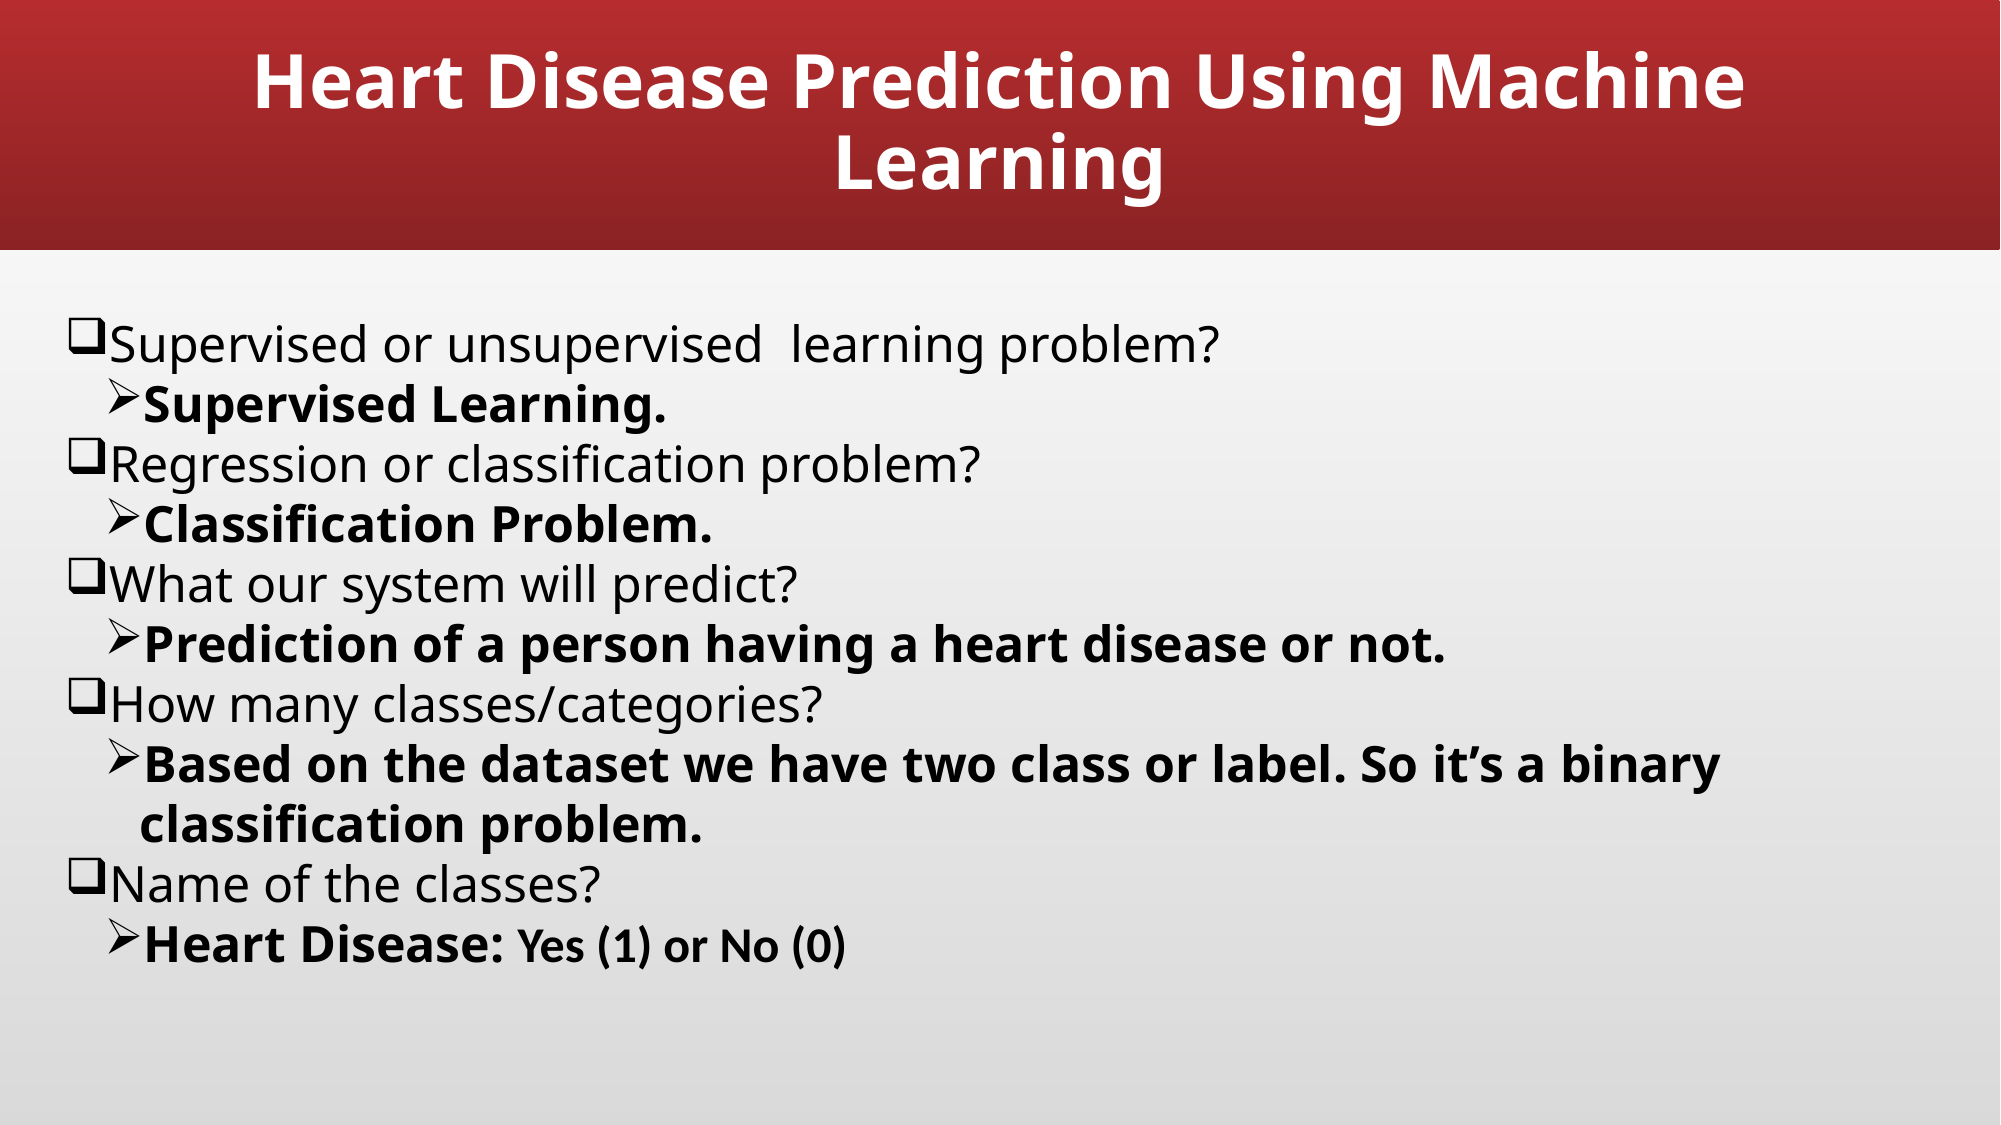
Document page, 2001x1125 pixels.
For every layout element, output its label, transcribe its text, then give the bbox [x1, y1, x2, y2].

title Heart Disease Prediction Using Machine Learning [174, 16, 1825, 234]
text_box Supervised or unsupervised learning problem? Supervised Learning. Regression or classification problem? Classification Problem. What our system will predict? Prediction of a person having a heart disease or not. How many classes/categories? Based on the dataset we have two class or label. So it’s a binary classification problem. Name of the classes? Heart Disease: Yes (1) or No (0) [50, 304, 1950, 980]
